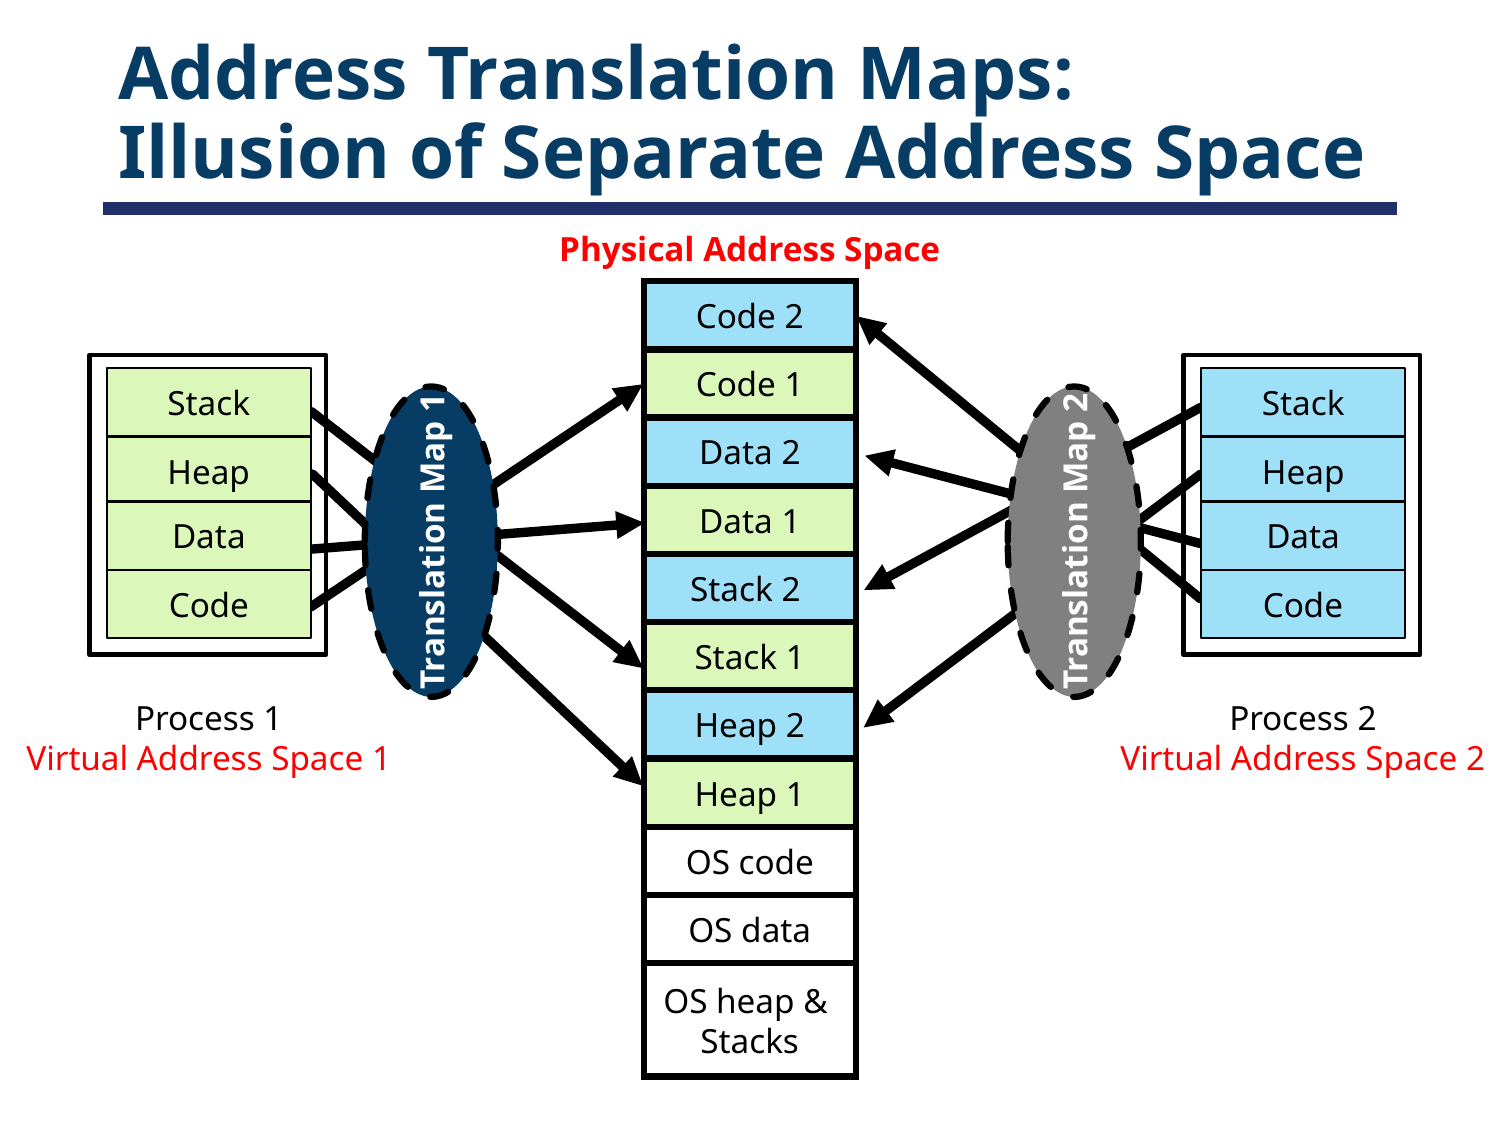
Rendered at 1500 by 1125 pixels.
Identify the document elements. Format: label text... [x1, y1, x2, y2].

text_box [494, 384, 643, 485]
text_box Physical Address Space [544, 220, 956, 276]
text_box [863, 613, 1015, 728]
text_box [865, 452, 1010, 494]
text_box [1102, 400, 1141, 683]
text_box [484, 636, 643, 786]
text_box [498, 555, 643, 669]
text_box Translation Map 2 [1046, 378, 1102, 705]
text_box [643, 281, 857, 1077]
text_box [1183, 354, 1421, 655]
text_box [89, 354, 326, 655]
text_box [1007, 401, 1046, 683]
text_box Process 1 Virtual Address Space 1 [11, 689, 407, 785]
text_box [364, 401, 403, 683]
title Address Translation Maps: Illusion of Separate Address Space [103, 34, 1397, 197]
text_box [459, 400, 498, 683]
text_box Process 2 Virtual Address Space 2 [1105, 689, 1500, 785]
text_box Translation Map 1 [403, 378, 459, 705]
text_box [857, 316, 1020, 451]
text_box [864, 511, 1008, 591]
text_box [498, 517, 643, 535]
